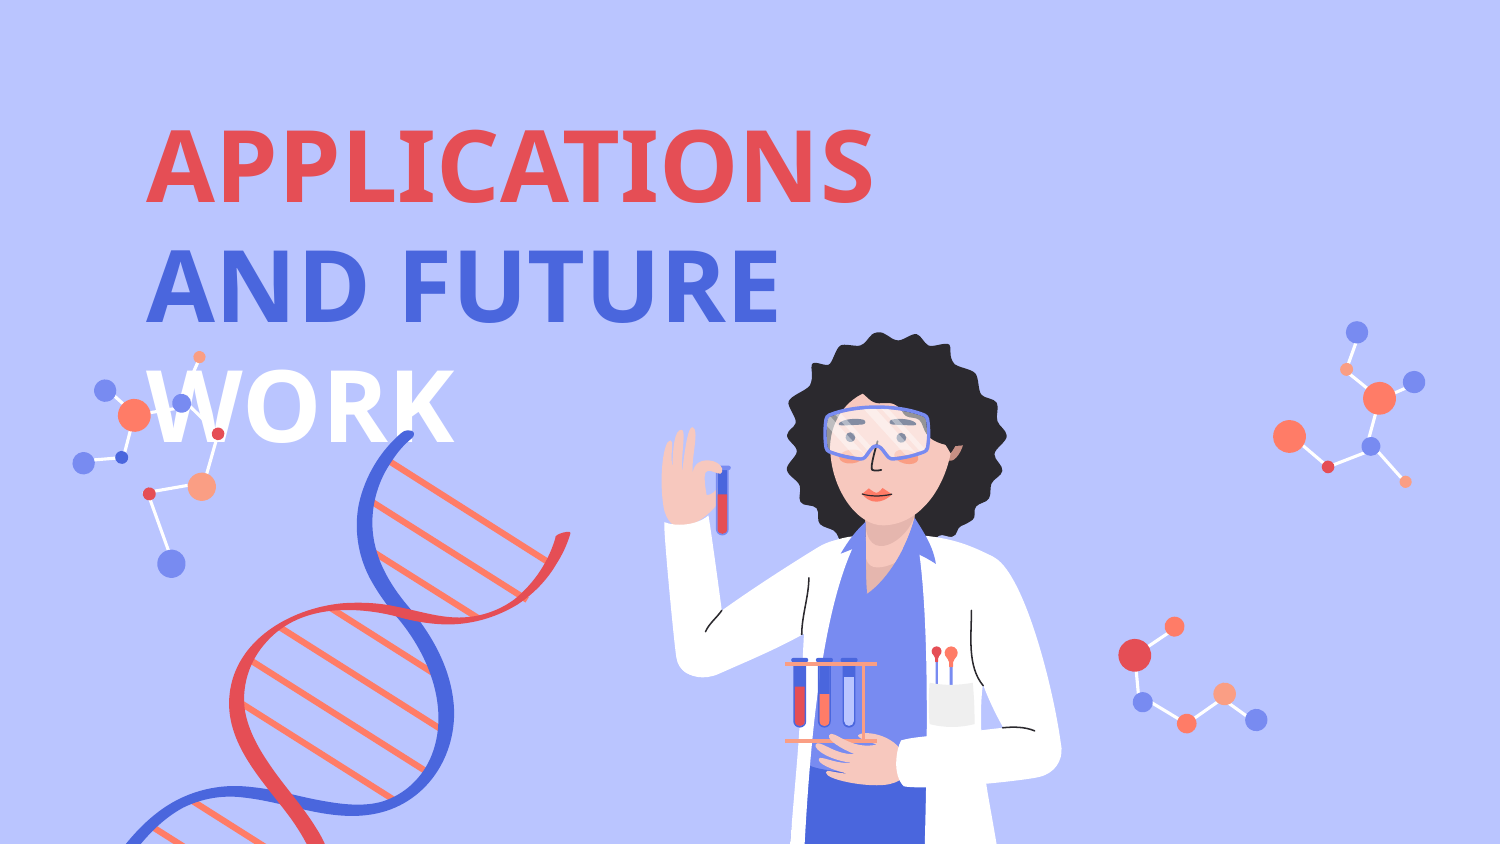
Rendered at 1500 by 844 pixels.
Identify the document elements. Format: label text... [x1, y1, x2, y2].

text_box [658, 330, 1072, 844]
title APPLICATIONS AND FUTURE WORK [131, 102, 1052, 310]
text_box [1269, 320, 1429, 489]
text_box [1138, 597, 1253, 761]
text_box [52, 349, 272, 547]
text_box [55, 428, 618, 844]
